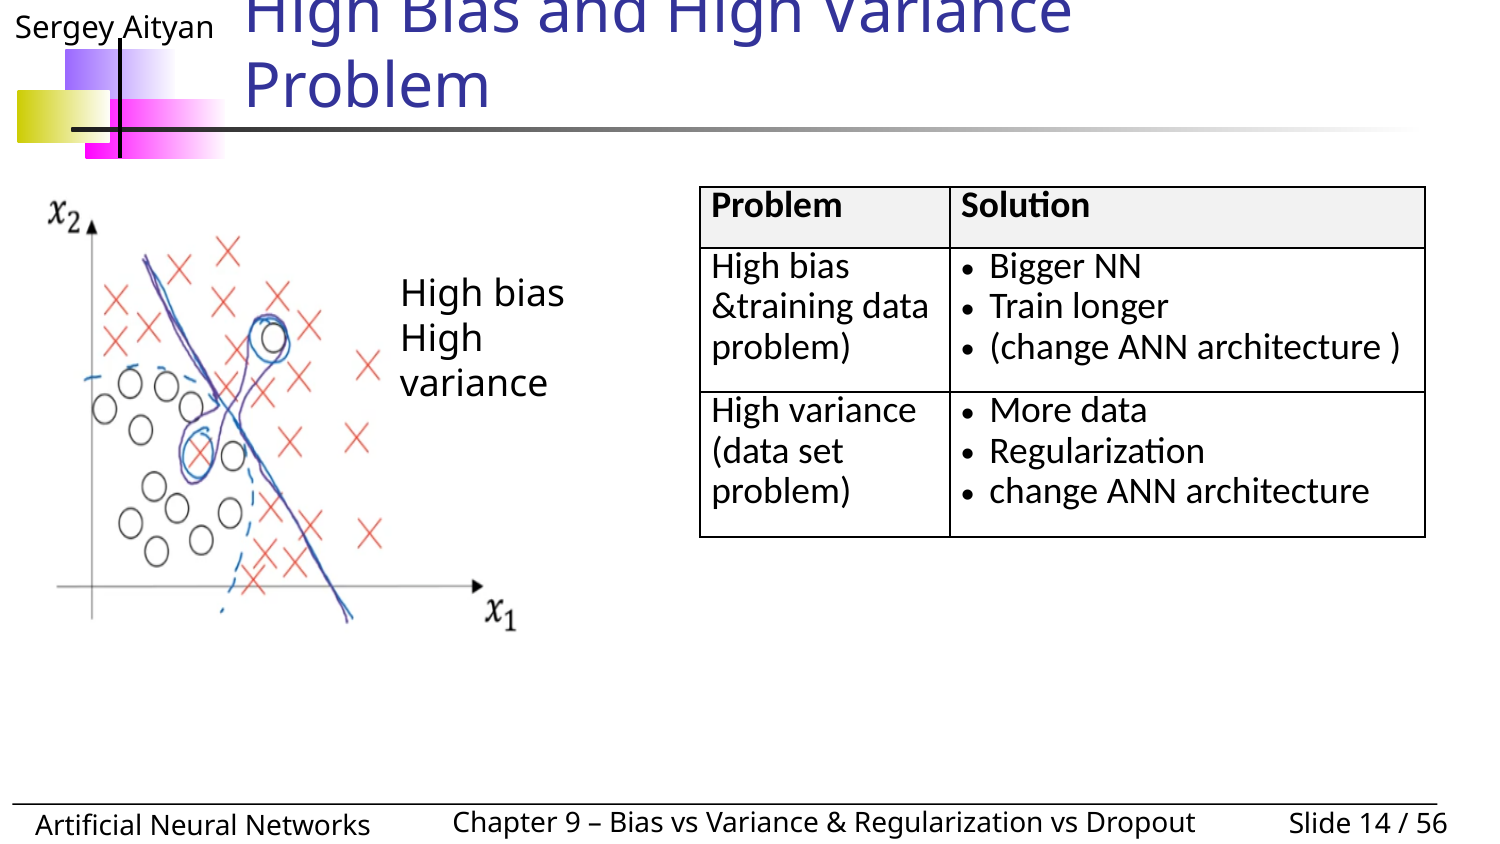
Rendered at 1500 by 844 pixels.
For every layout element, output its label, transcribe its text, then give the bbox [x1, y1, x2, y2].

table_header Solution [951, 188, 1424, 247]
table_header Problem [701, 188, 949, 247]
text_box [37, 184, 638, 660]
table_cell Bigger NN Train longer (change ANN architecture ) [951, 249, 1424, 391]
table_cell High variance (data set problem) [701, 393, 949, 536]
title High Bias and High Variance Problem [228, 46, 1332, 128]
table_cell High bias &training data problem) [701, 249, 949, 391]
table_cell More data Regularization change ANN architecture [951, 393, 1424, 536]
